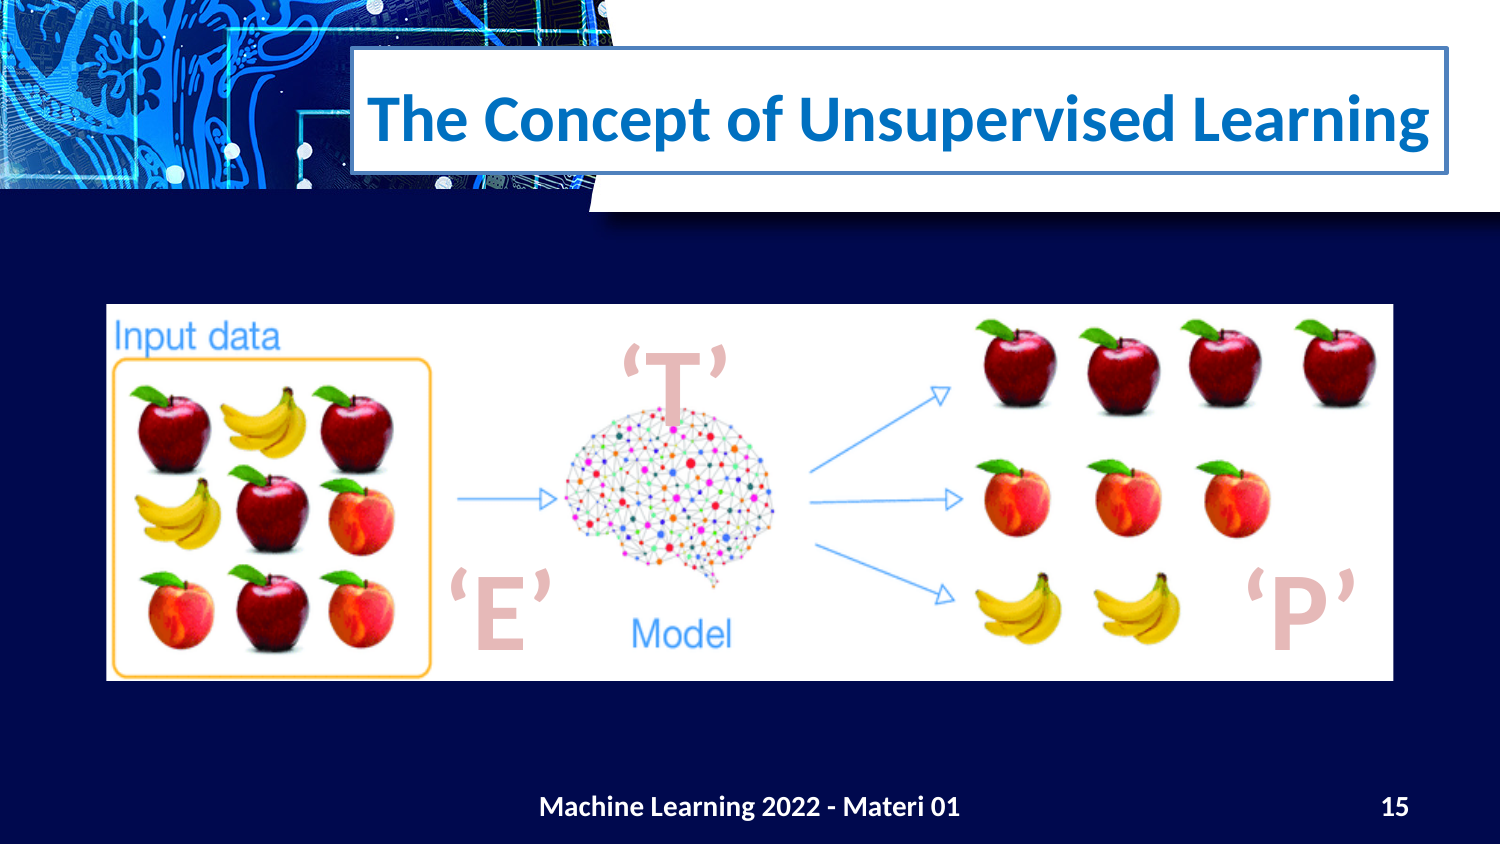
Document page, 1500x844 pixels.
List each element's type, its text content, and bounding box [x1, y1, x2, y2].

slide_number 15 [1074, 782, 1425, 827]
footer Machine Learning 2022 - Materi 01 [512, 782, 988, 827]
picture [0, 0, 1500, 844]
title The Concept of Unsupervised Learning [350, 46, 1449, 175]
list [106, 304, 1394, 685]
